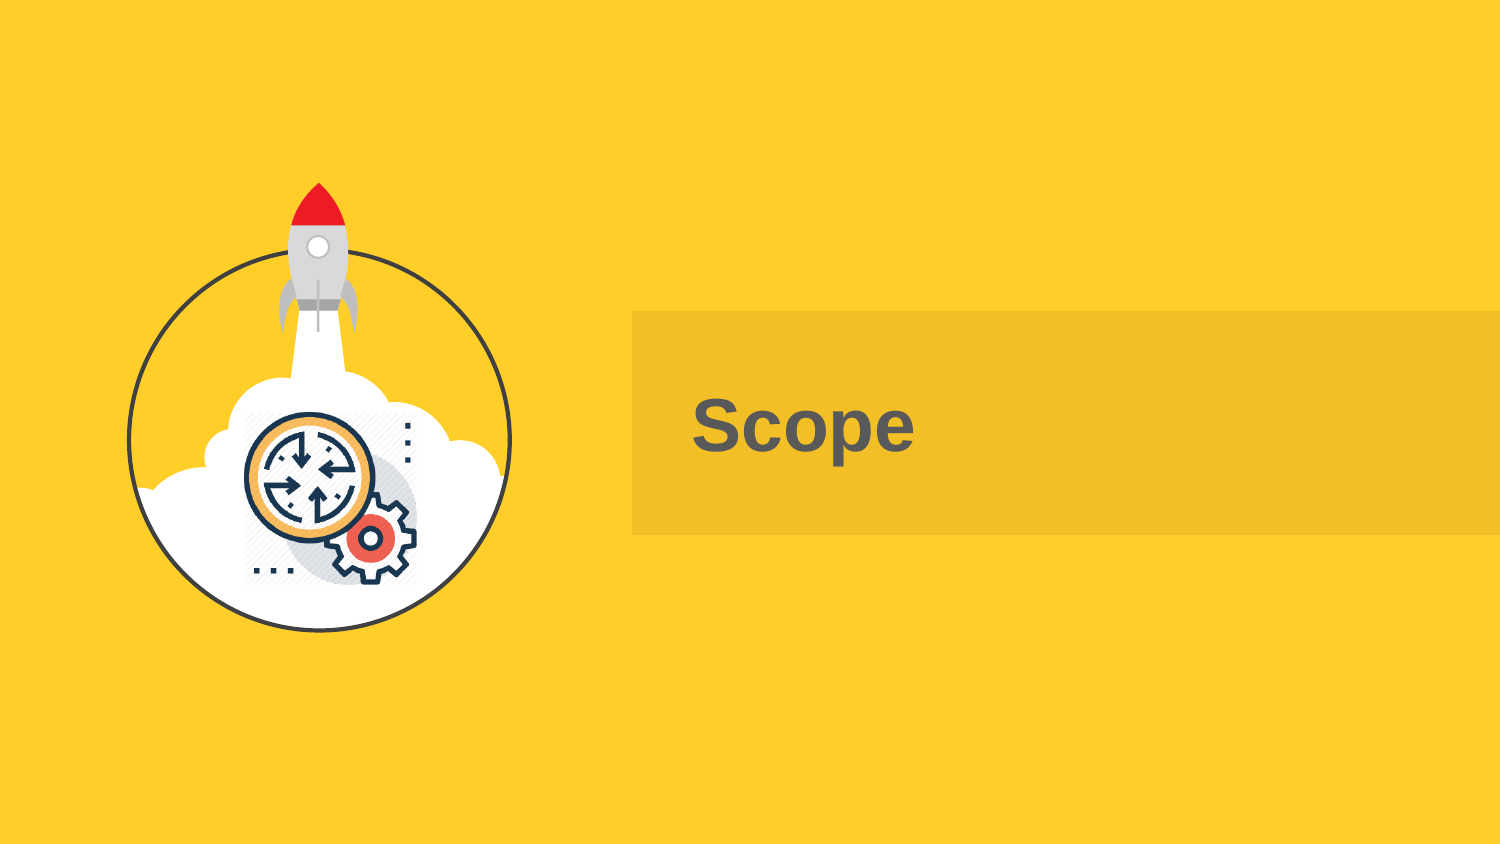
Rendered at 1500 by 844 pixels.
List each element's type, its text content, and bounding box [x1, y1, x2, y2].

picture [241, 409, 418, 586]
list Scope [676, 374, 1500, 470]
